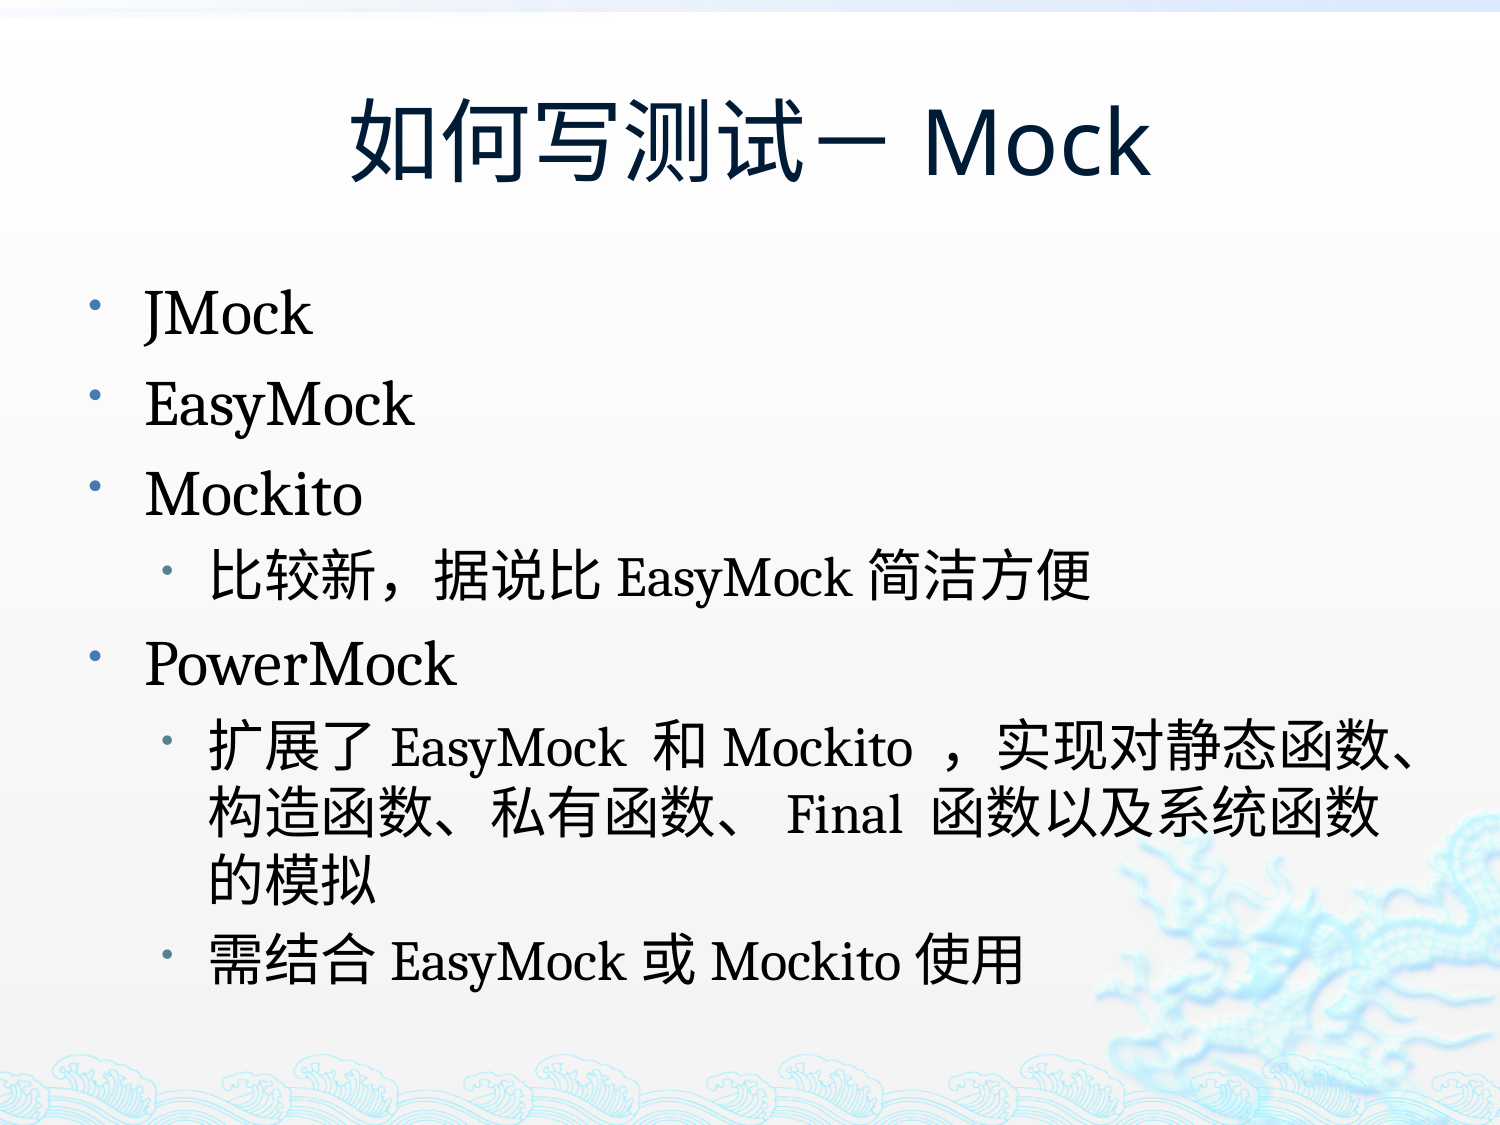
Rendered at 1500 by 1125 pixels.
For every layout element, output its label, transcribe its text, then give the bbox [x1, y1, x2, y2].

title 如何写测试－Mock [75, 45, 1425, 233]
list JMock EasyMock Mockito 比较新，据说比EasyMock简洁方便 PowerMock 扩展了EasyMock 和Mockito ，实现对静态函数、构造函数、私有函数、Final 函数以及系统函数的模拟 需结合EasyMock或Mockito使用 [75, 262, 1425, 1005]
